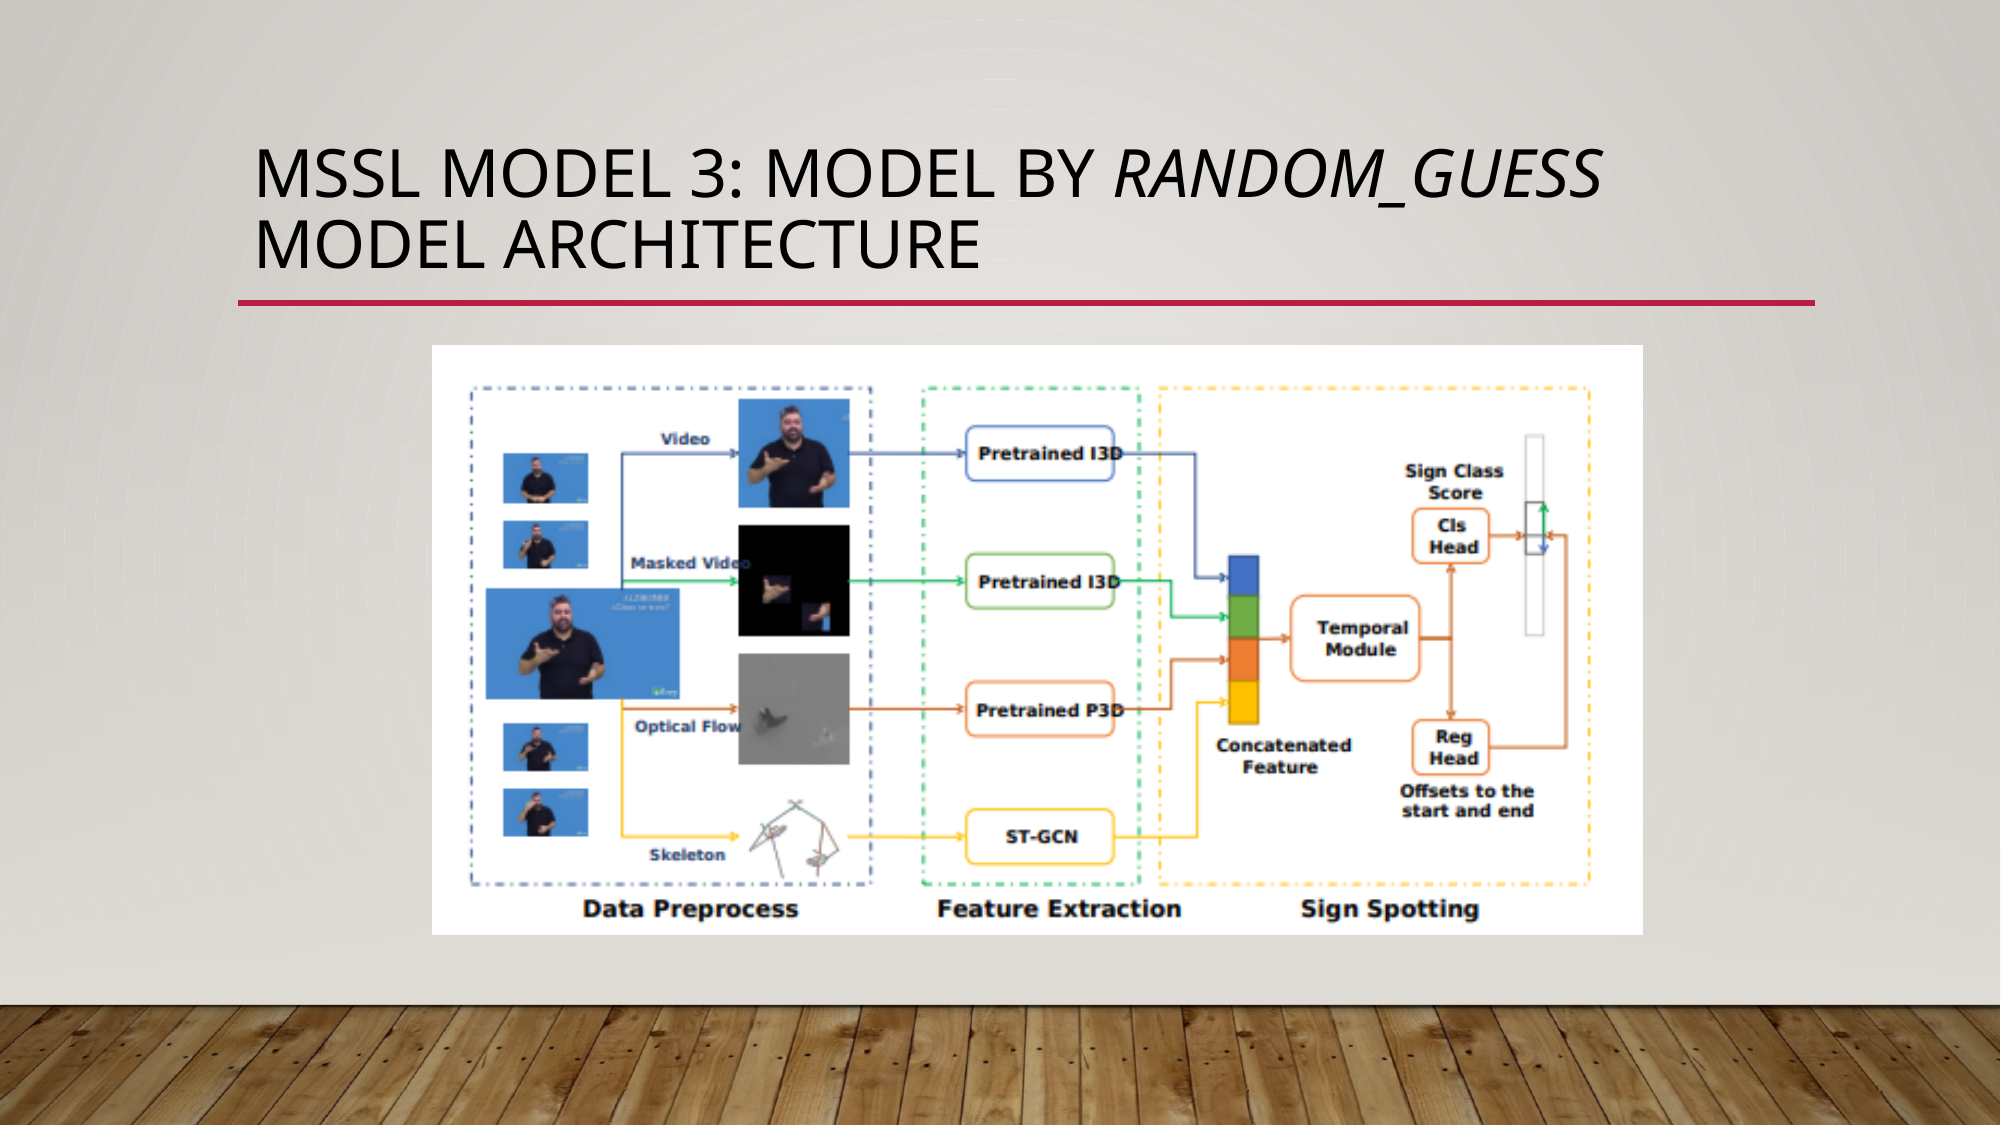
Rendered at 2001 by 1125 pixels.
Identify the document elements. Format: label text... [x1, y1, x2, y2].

title MSSL MODEL 3: Model by RANDOM_GUESS Model Architecture [238, 131, 1814, 305]
picture [0, 1005, 2000, 1125]
picture [432, 344, 1643, 935]
